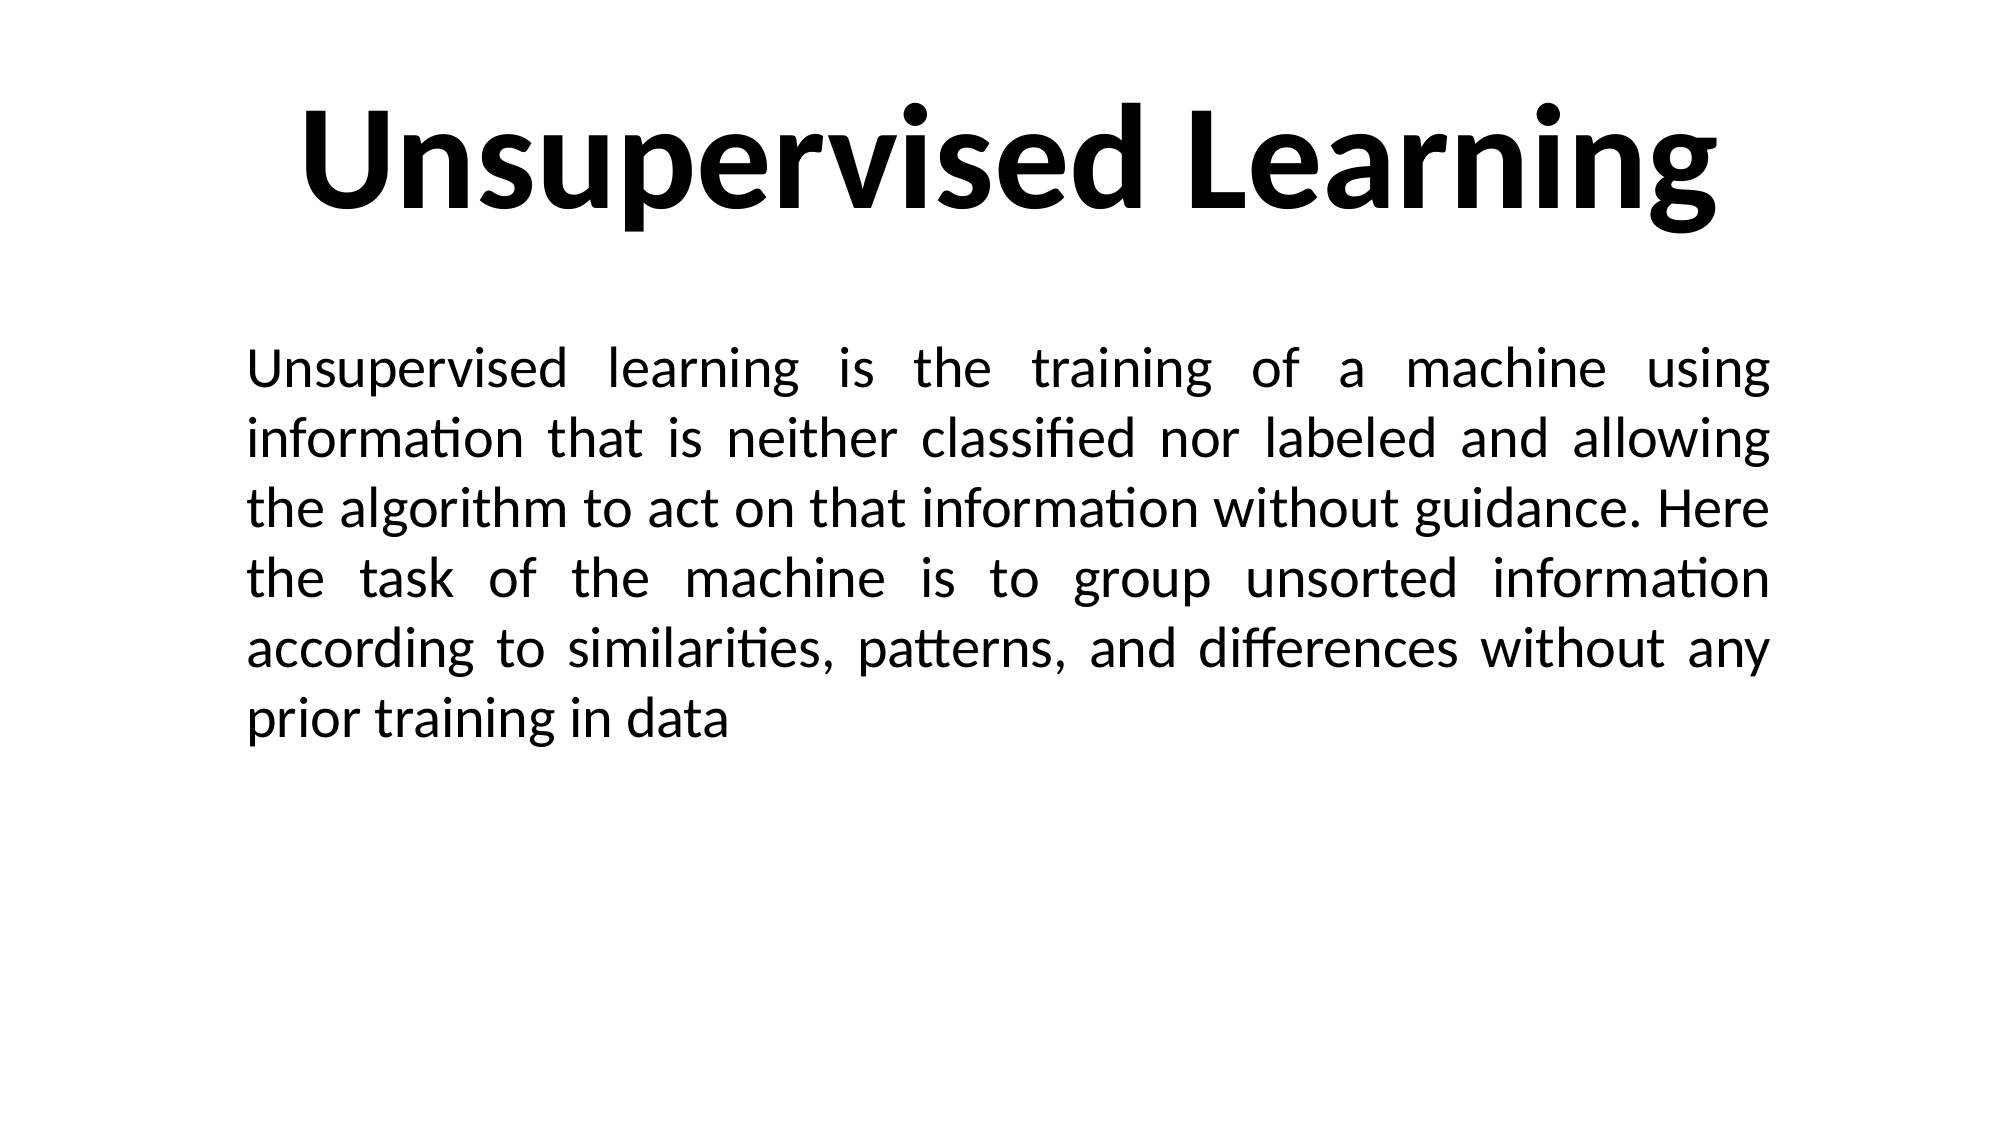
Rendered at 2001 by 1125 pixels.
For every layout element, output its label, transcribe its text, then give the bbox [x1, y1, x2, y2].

text_box Unsupervised Learning Unsupervised learning is the training of a machine using information that is neither classified nor labeled and allowing the algorithm to act on that information without guidance. Here the task of the machine is to group unsorted information according to similarities, patterns, and differences without any prior training in data [231, 51, 1787, 802]
